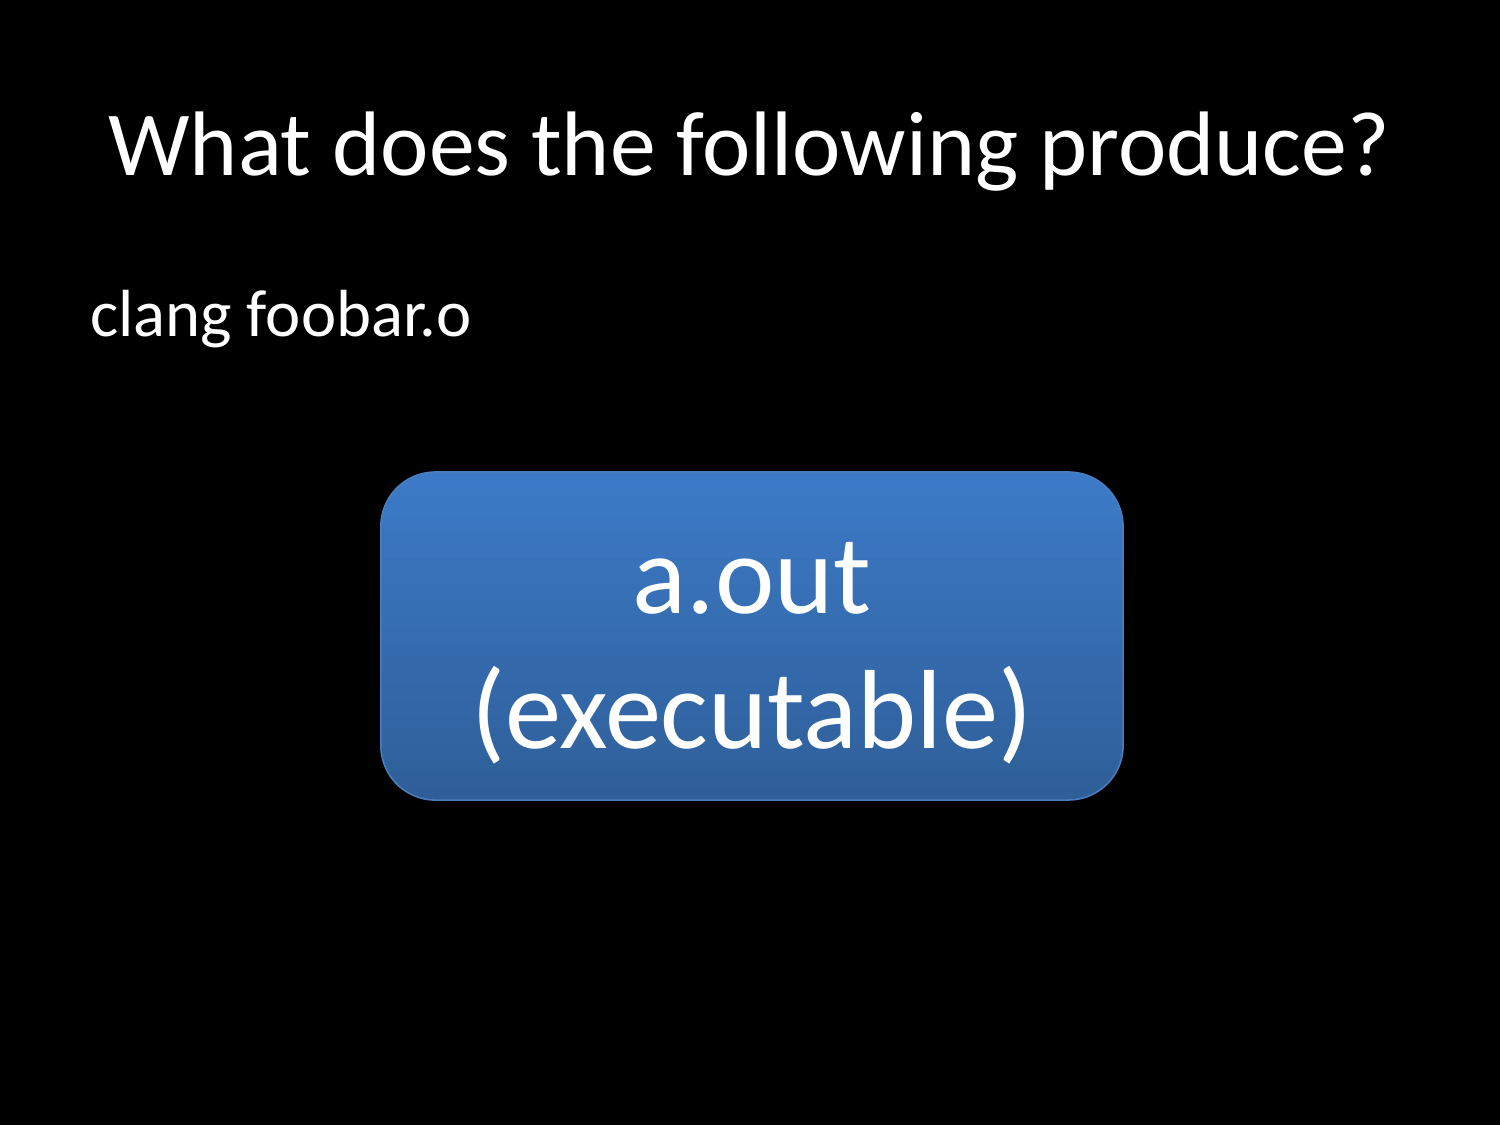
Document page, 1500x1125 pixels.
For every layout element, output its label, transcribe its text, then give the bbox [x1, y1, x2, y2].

text_box a.out (executable) [380, 471, 1124, 801]
list clang foobar.o [75, 262, 1425, 1005]
title What does the following produce? [75, 45, 1425, 233]
